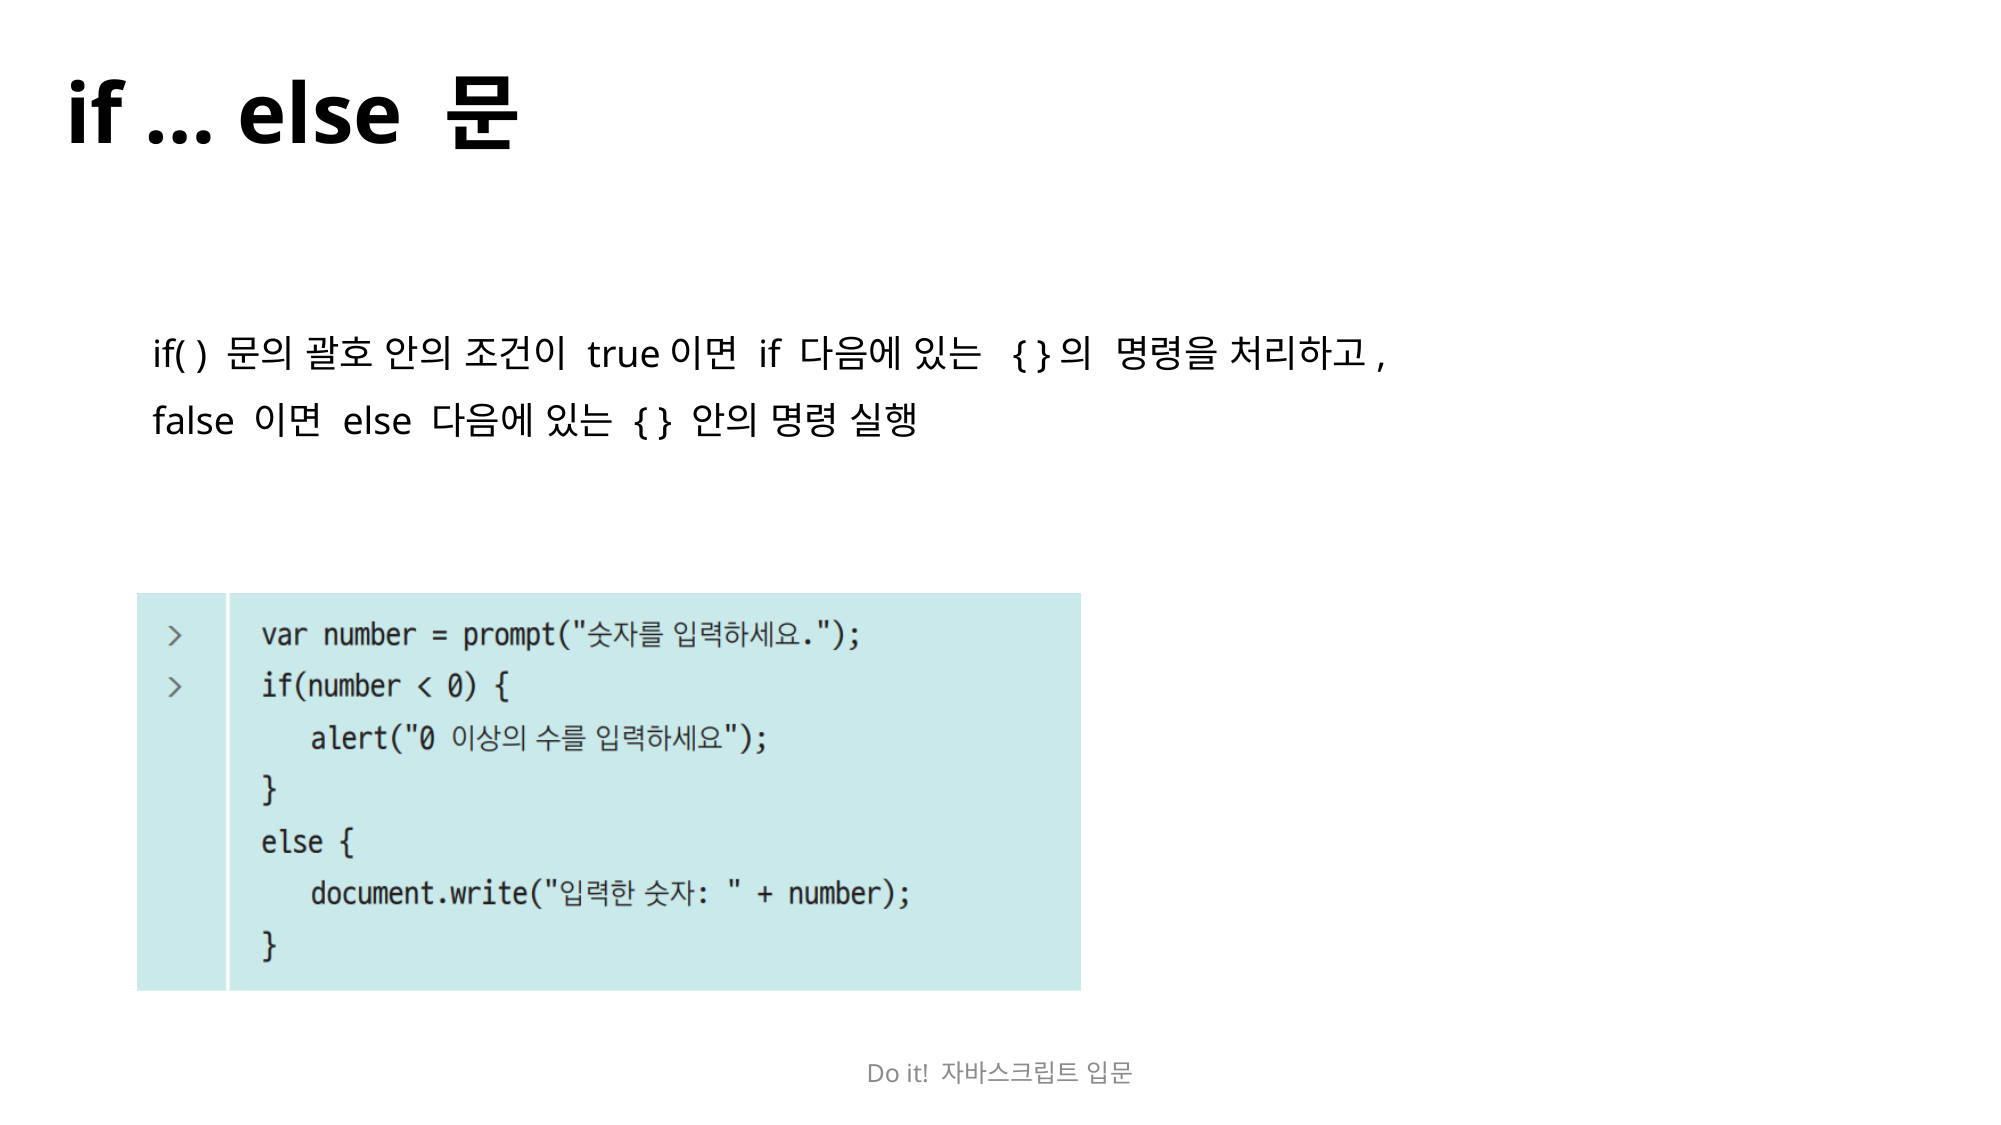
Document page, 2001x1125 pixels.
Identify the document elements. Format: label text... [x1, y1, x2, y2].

picture [137, 593, 1081, 991]
text_box if … else 문 [50, 52, 637, 168]
footer Do it! 자바스크립트 입문 [662, 1042, 1338, 1103]
text_box if( ) 문의 괄호 안의 조건이 true이면 if 다음에 있는 { }의 명령을 처리하고, false 이면 else 다음에 있는 { } 안의 명령 실행 [137, 254, 1649, 450]
